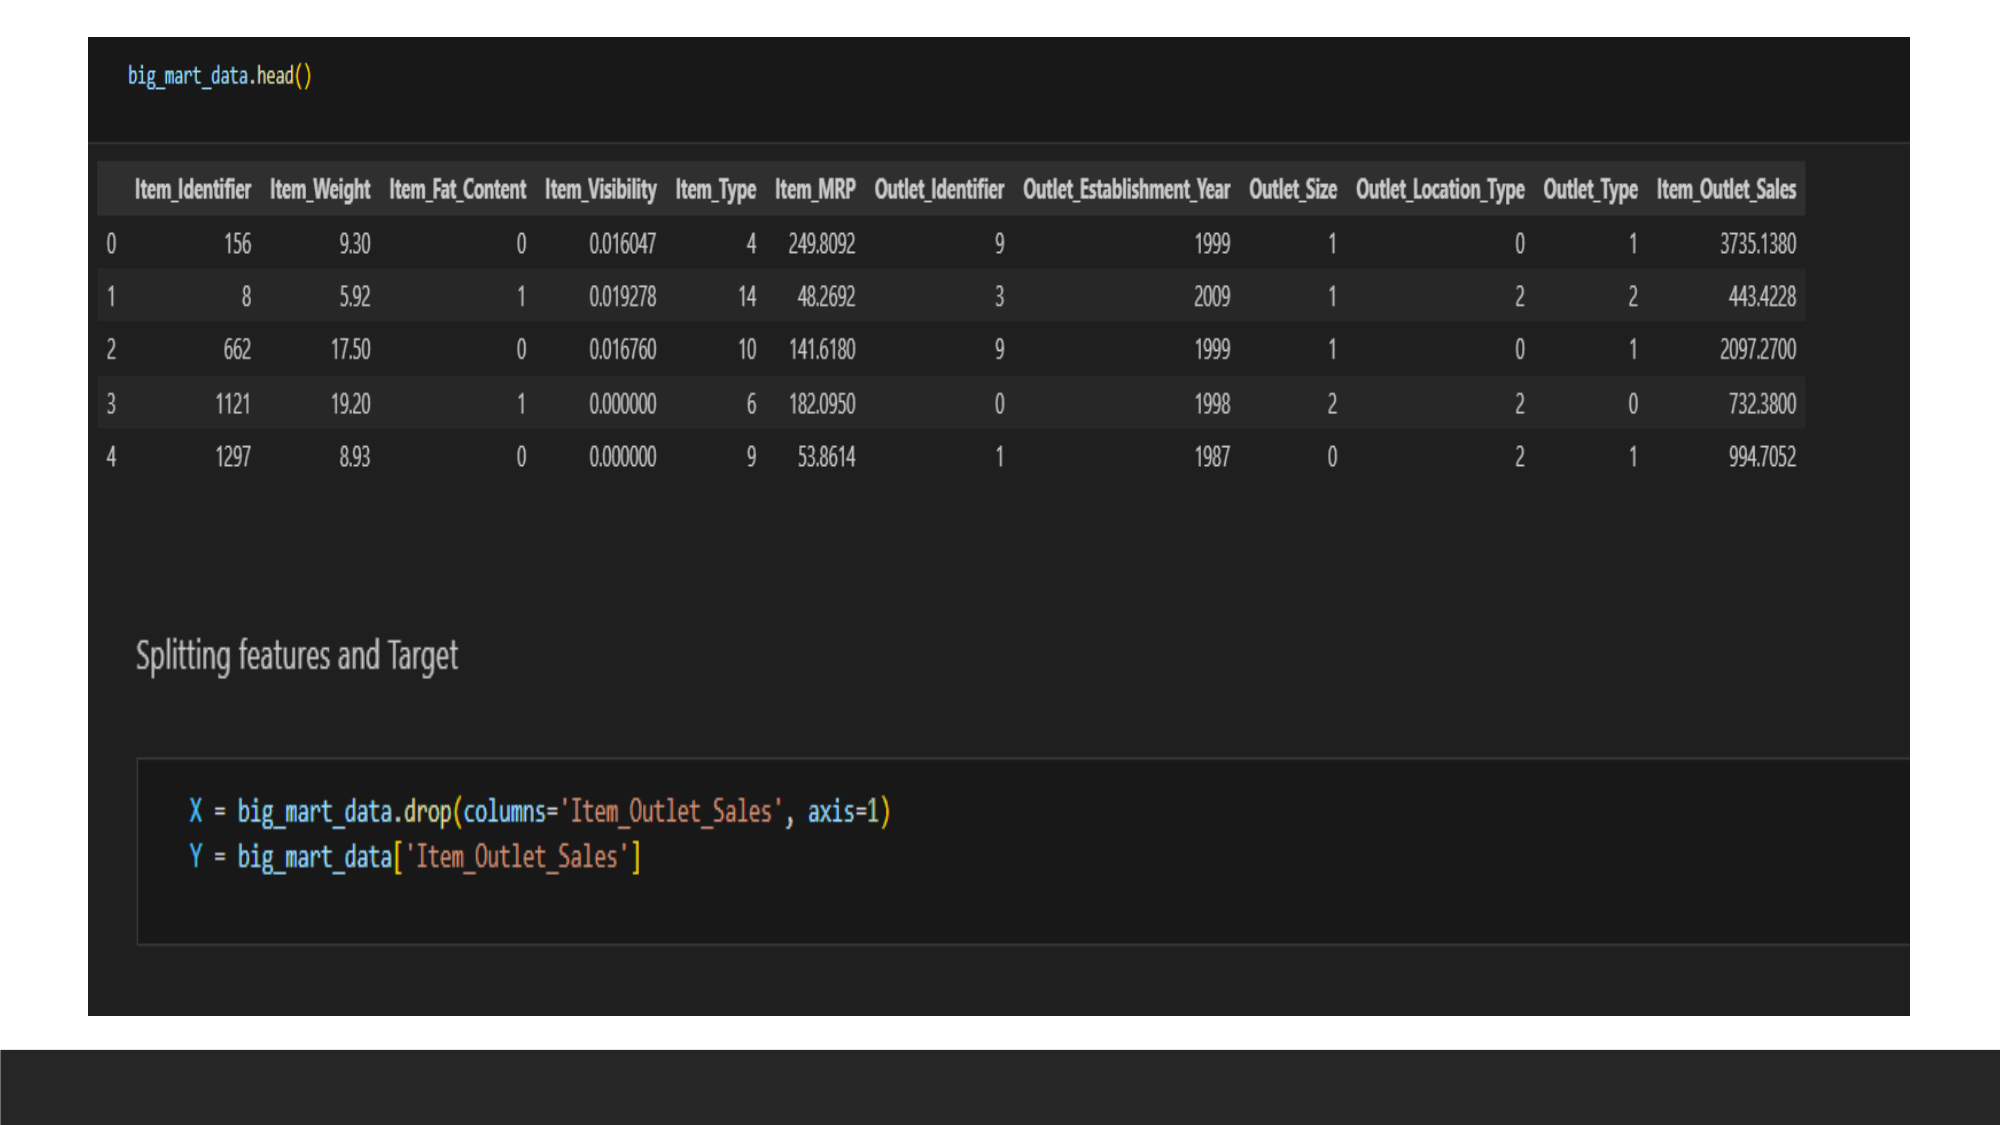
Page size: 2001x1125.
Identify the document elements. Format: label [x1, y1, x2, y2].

picture [88, 36, 1911, 1016]
